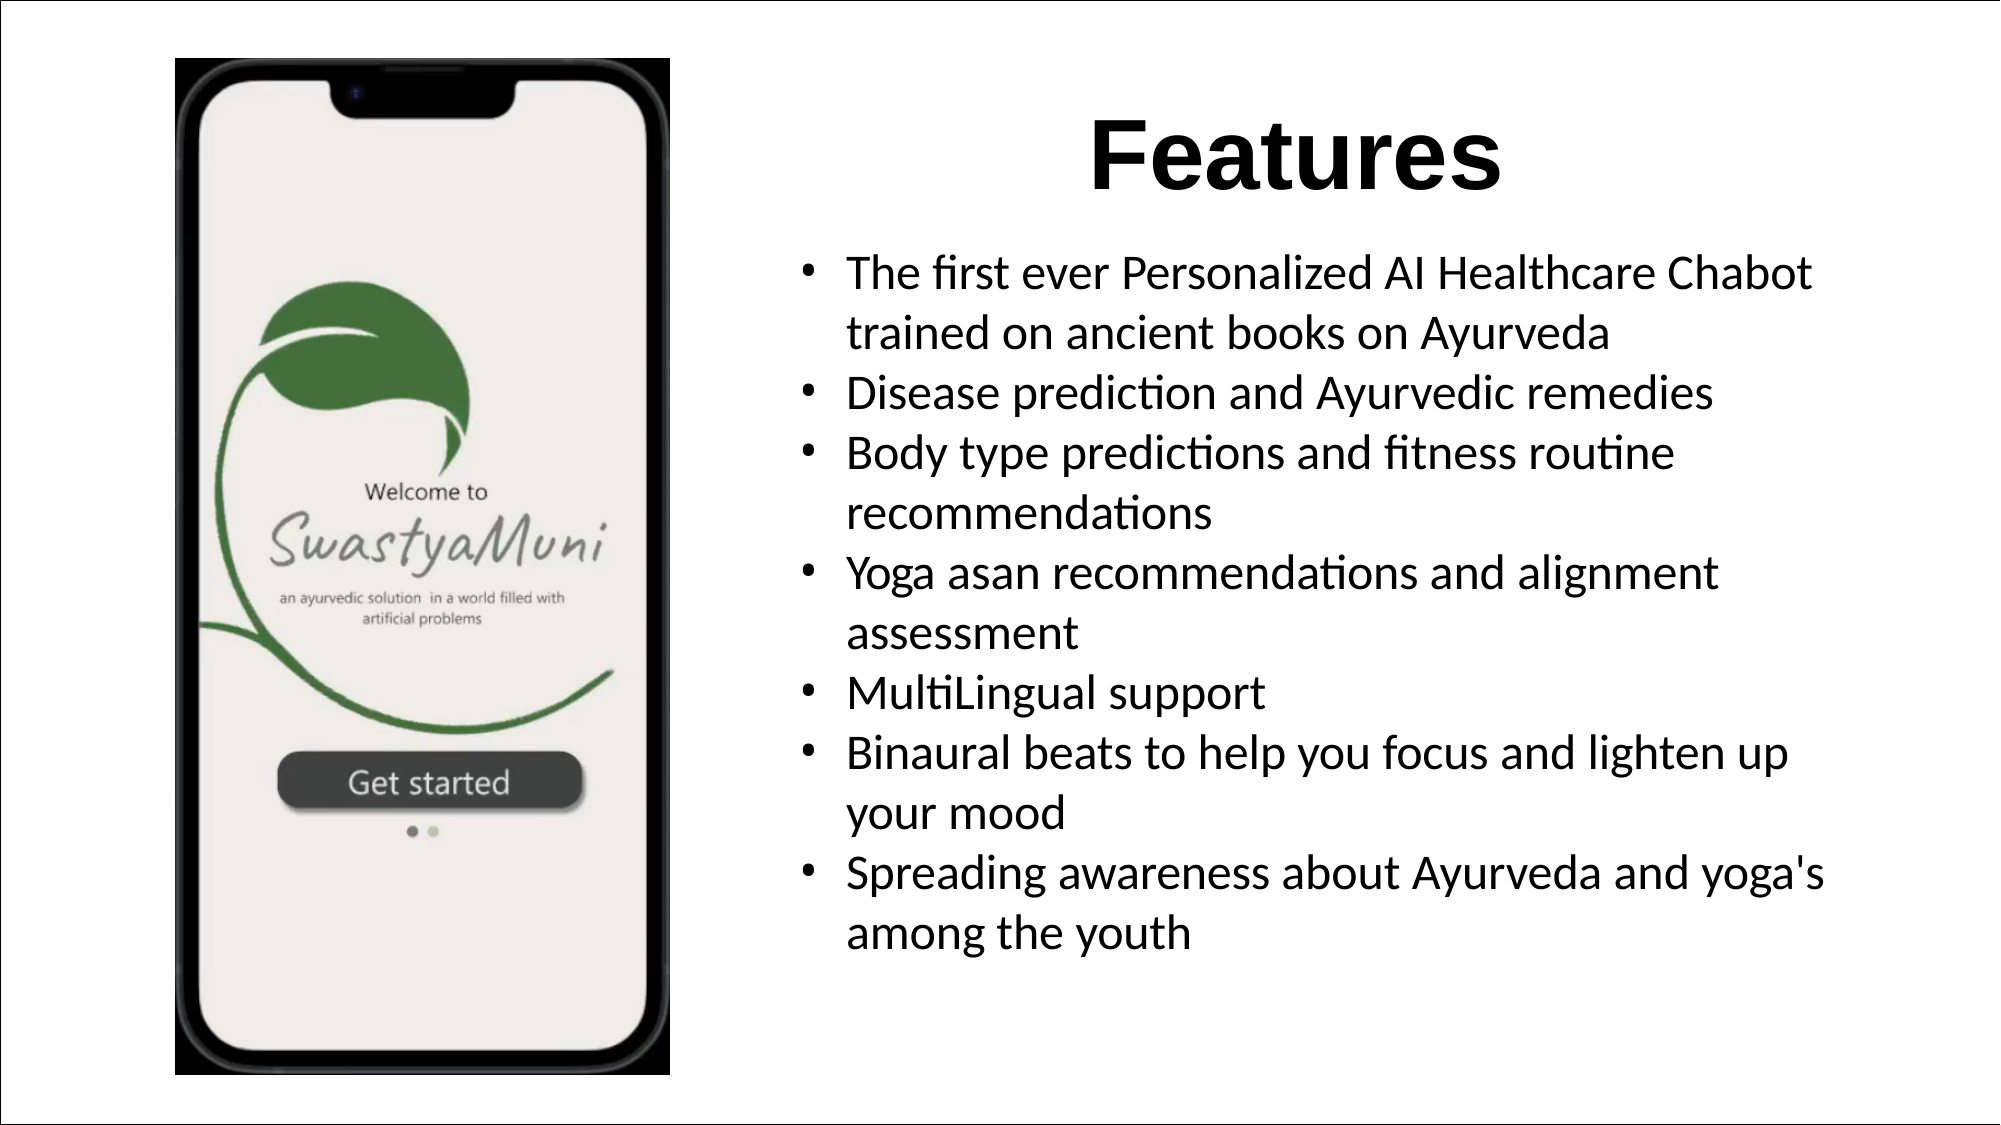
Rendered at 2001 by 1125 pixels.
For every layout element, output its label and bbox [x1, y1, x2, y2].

text_box [174, 57, 671, 1076]
text_box [0, 0, 2000, 1125]
